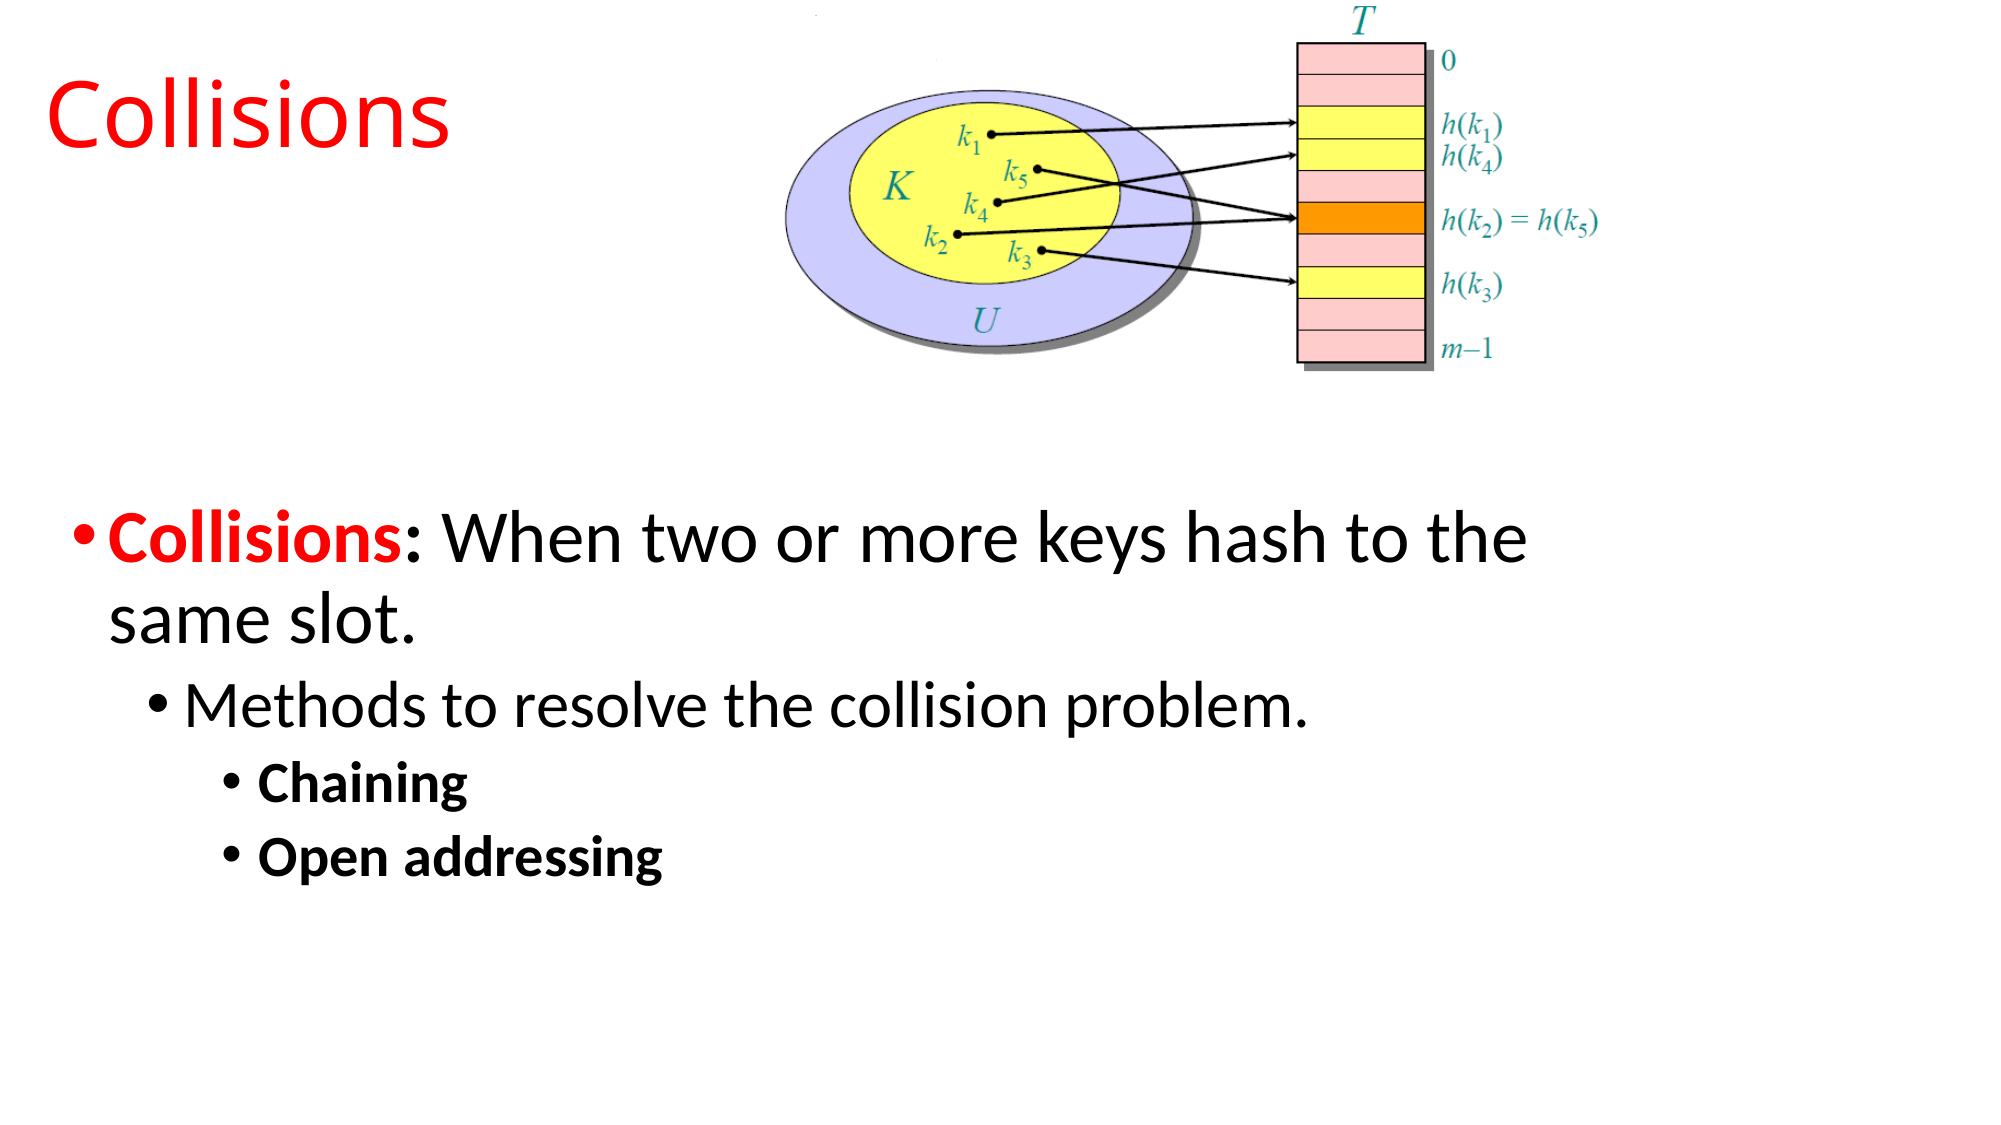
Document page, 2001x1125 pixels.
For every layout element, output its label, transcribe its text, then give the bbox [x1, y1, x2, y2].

list Collisions: When two or more keys hash to the same slot. Methods to resolve the collision problem. Chaining Open addressing [56, 379, 1710, 1089]
title Collisions [29, 29, 774, 205]
picture [774, 0, 1609, 393]
